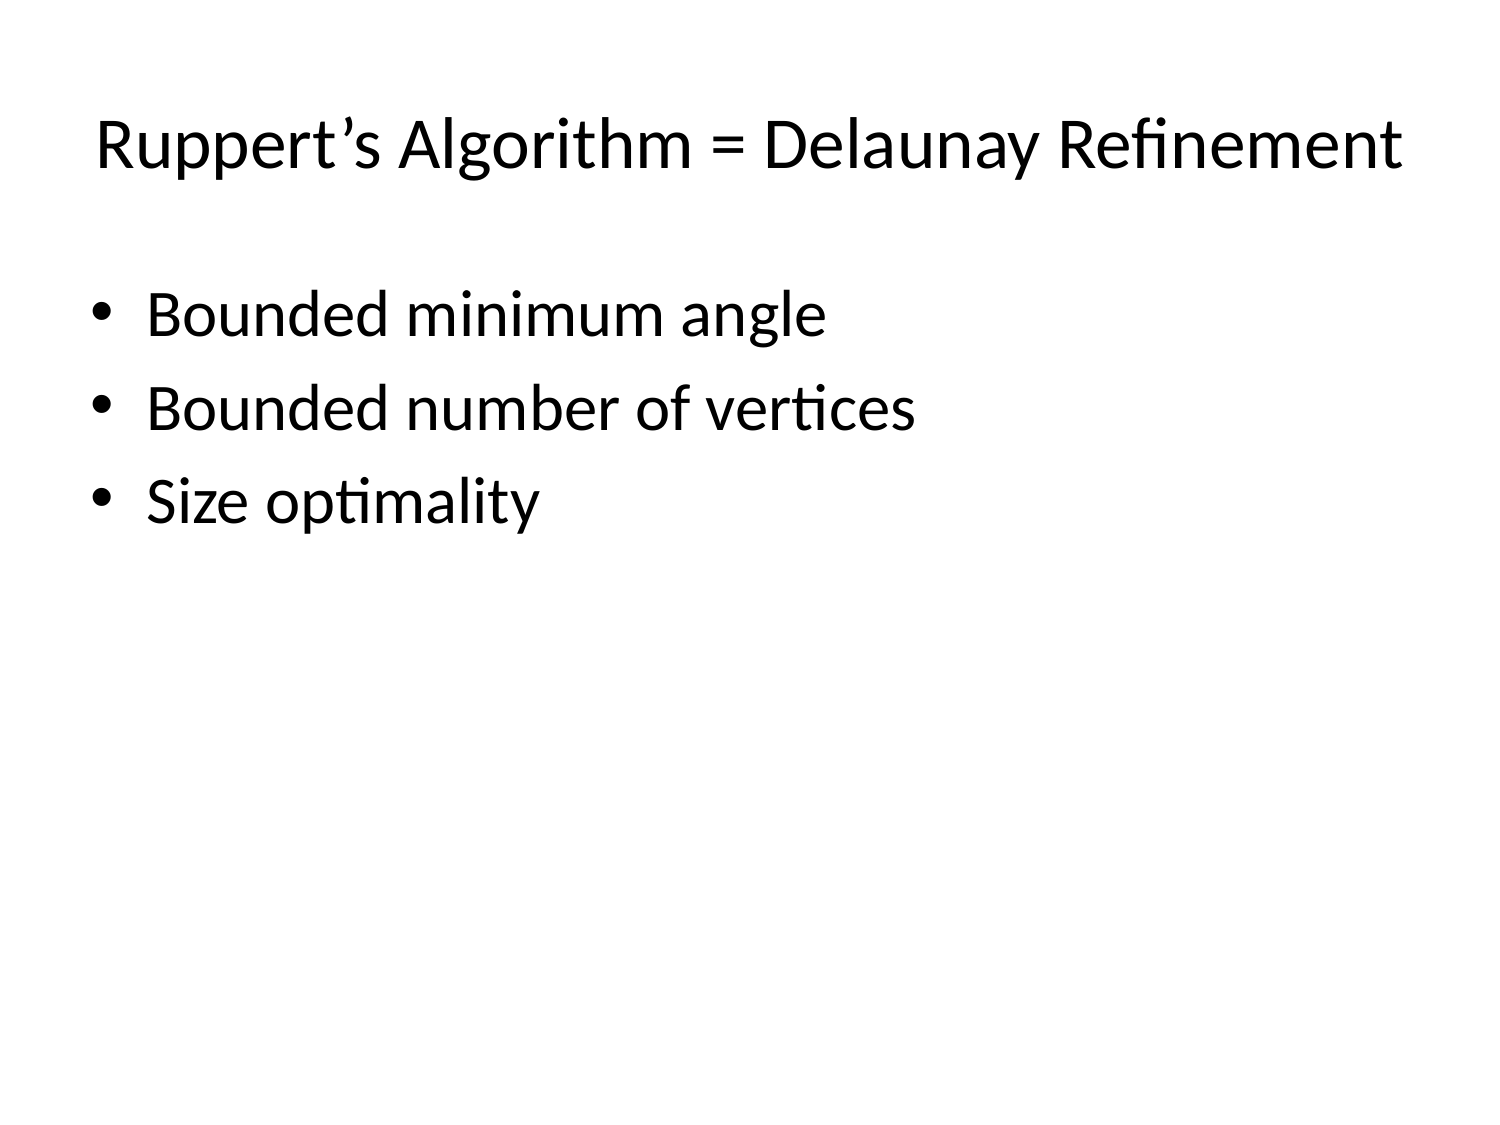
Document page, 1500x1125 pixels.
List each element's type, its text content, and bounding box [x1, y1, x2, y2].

list Bounded minimum angle Bounded number of vertices Size optimality [75, 262, 1425, 1052]
title Ruppert’s Algorithm = Delaunay Refinement [75, 45, 1425, 233]
